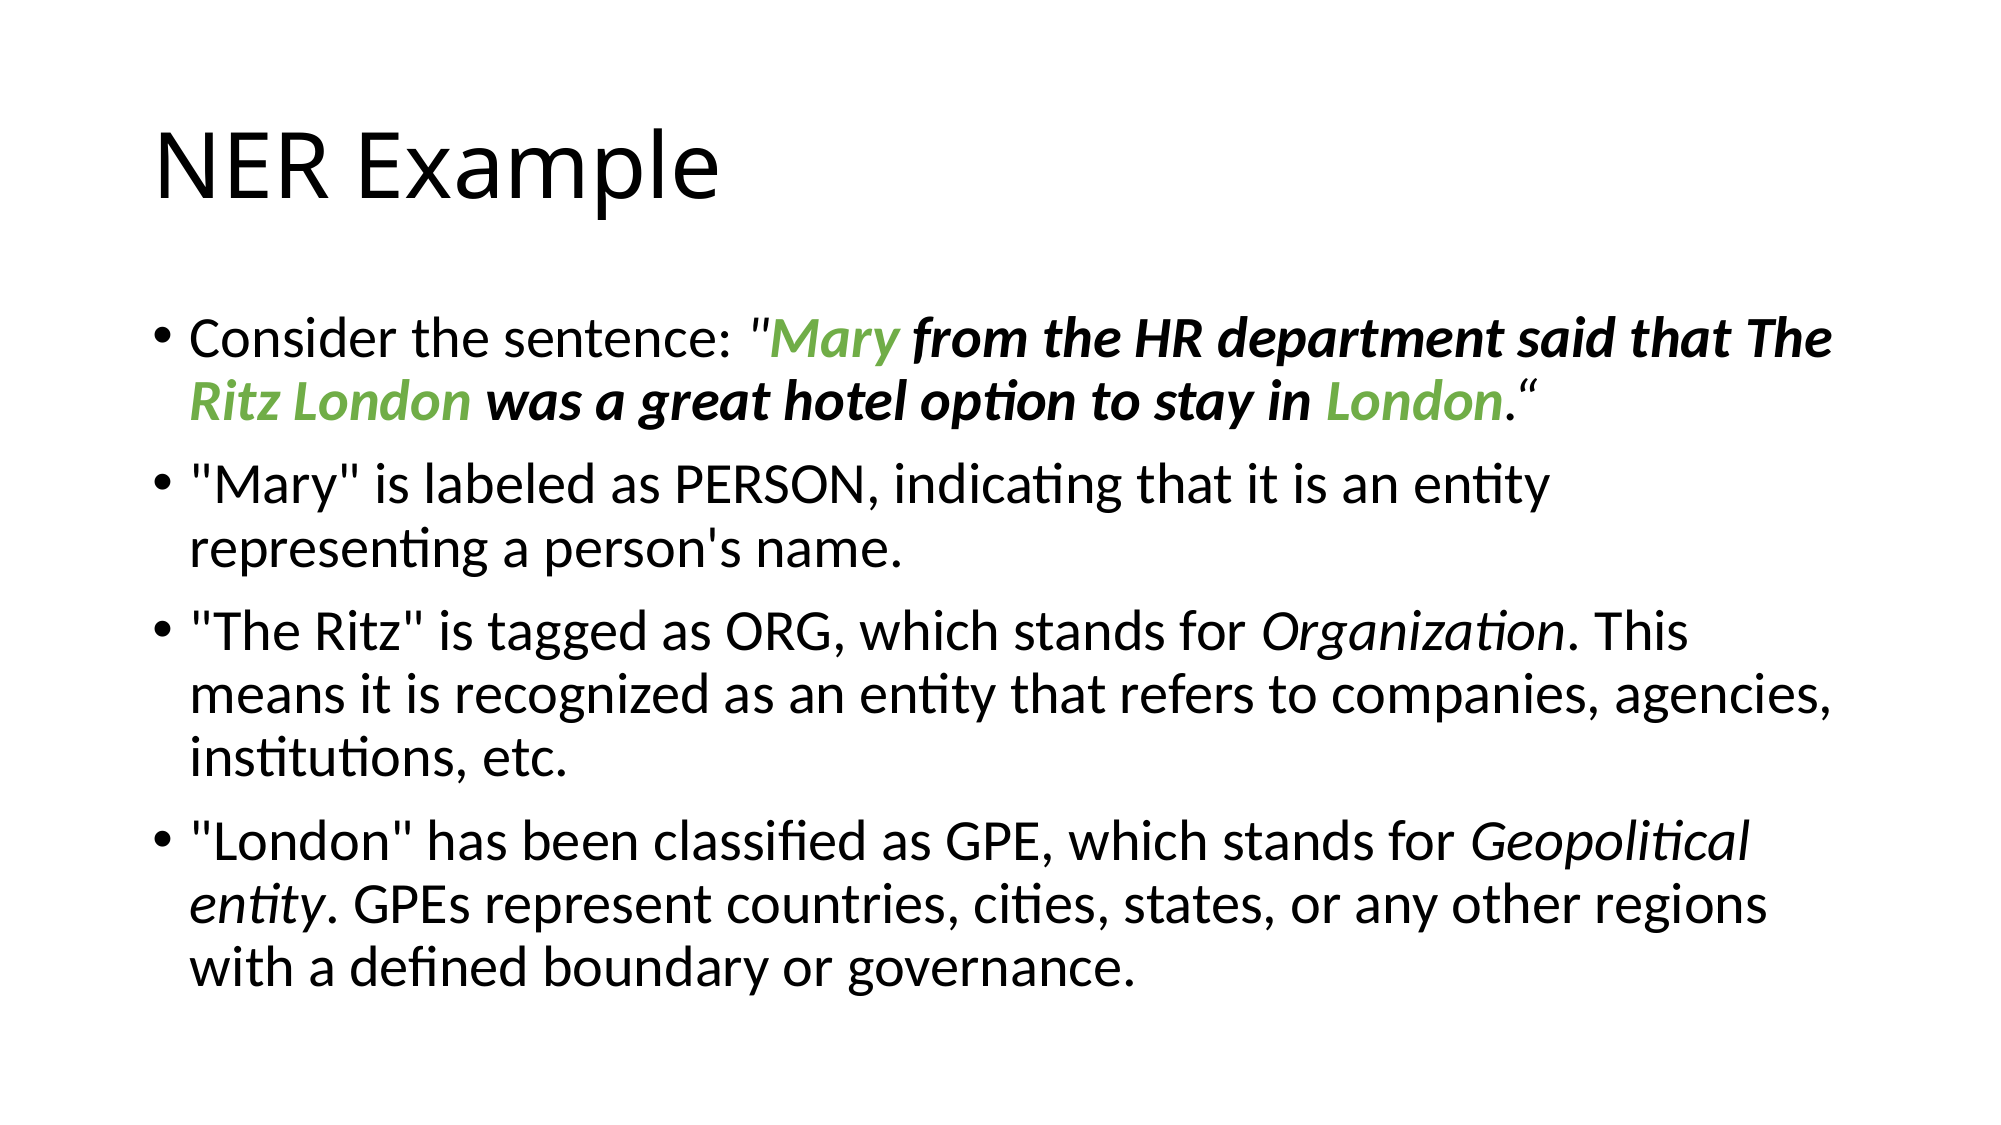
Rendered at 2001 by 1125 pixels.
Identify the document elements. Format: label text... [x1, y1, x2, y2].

list Consider the sentence: "Mary from the HR department said that The Ritz London was a great hotel option to stay in London.“ "Mary" is labeled as PERSON, indicating that it is an entity representing a person's name. "The Ritz" is tagged as ORG, which stands for Organization. This means it is recognized as an entity that refers to companies, agencies, institutions, etc. "London" has been classified as GPE, which stands for Geopolitical entity. GPEs represent countries, cities, states, or any other regions with a defined boundary or governance. [137, 299, 1863, 1014]
title NER Example [137, 59, 1863, 278]
